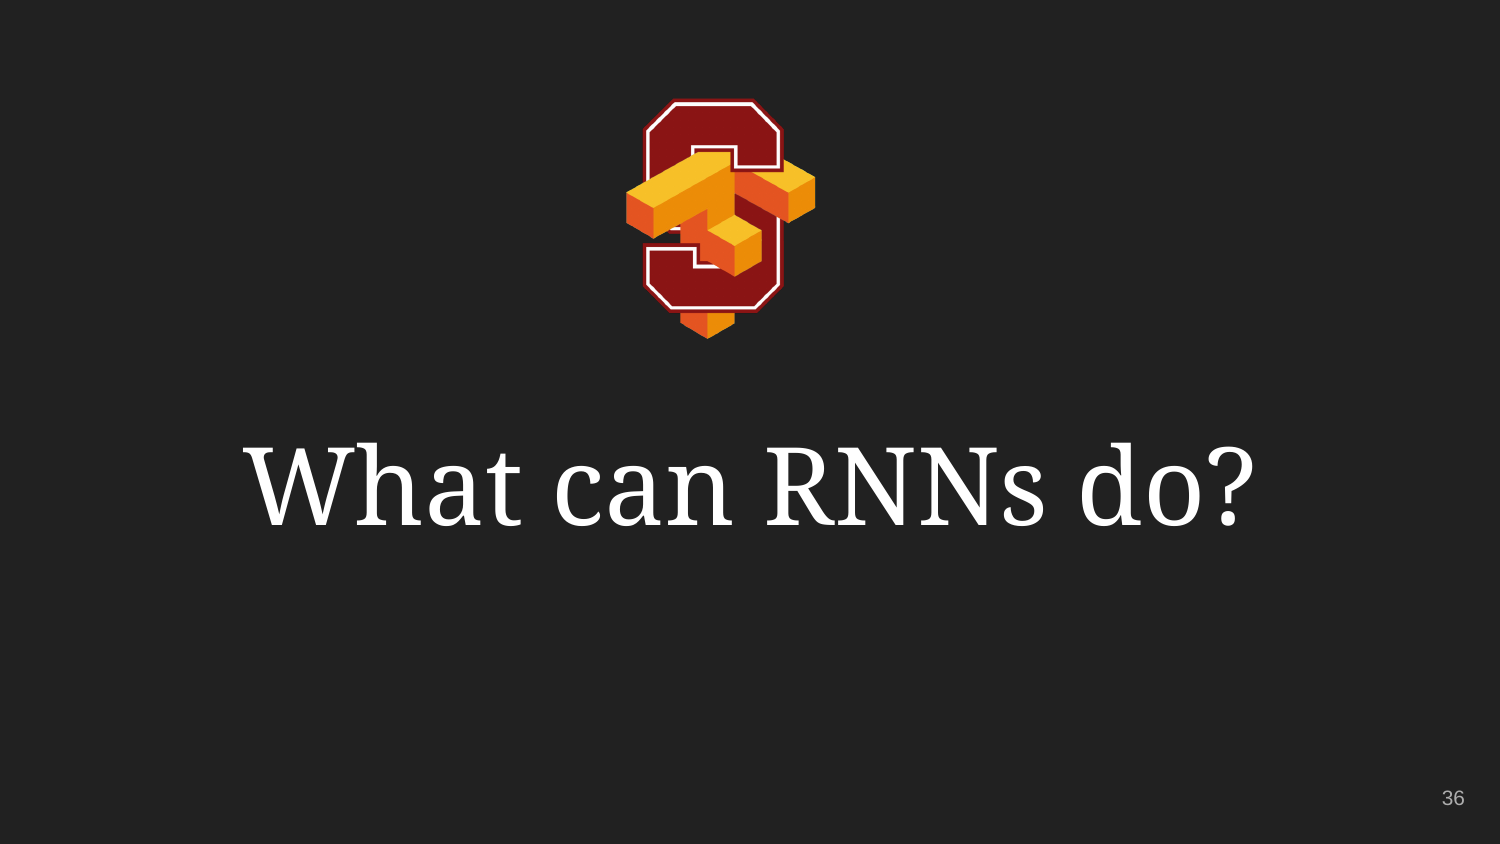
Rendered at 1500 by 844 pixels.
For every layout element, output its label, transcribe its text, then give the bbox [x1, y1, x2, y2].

title What can RNNs do? [81, 374, 1419, 562]
slide_number ‹#› [1389, 764, 1480, 830]
picture [624, 97, 816, 340]
